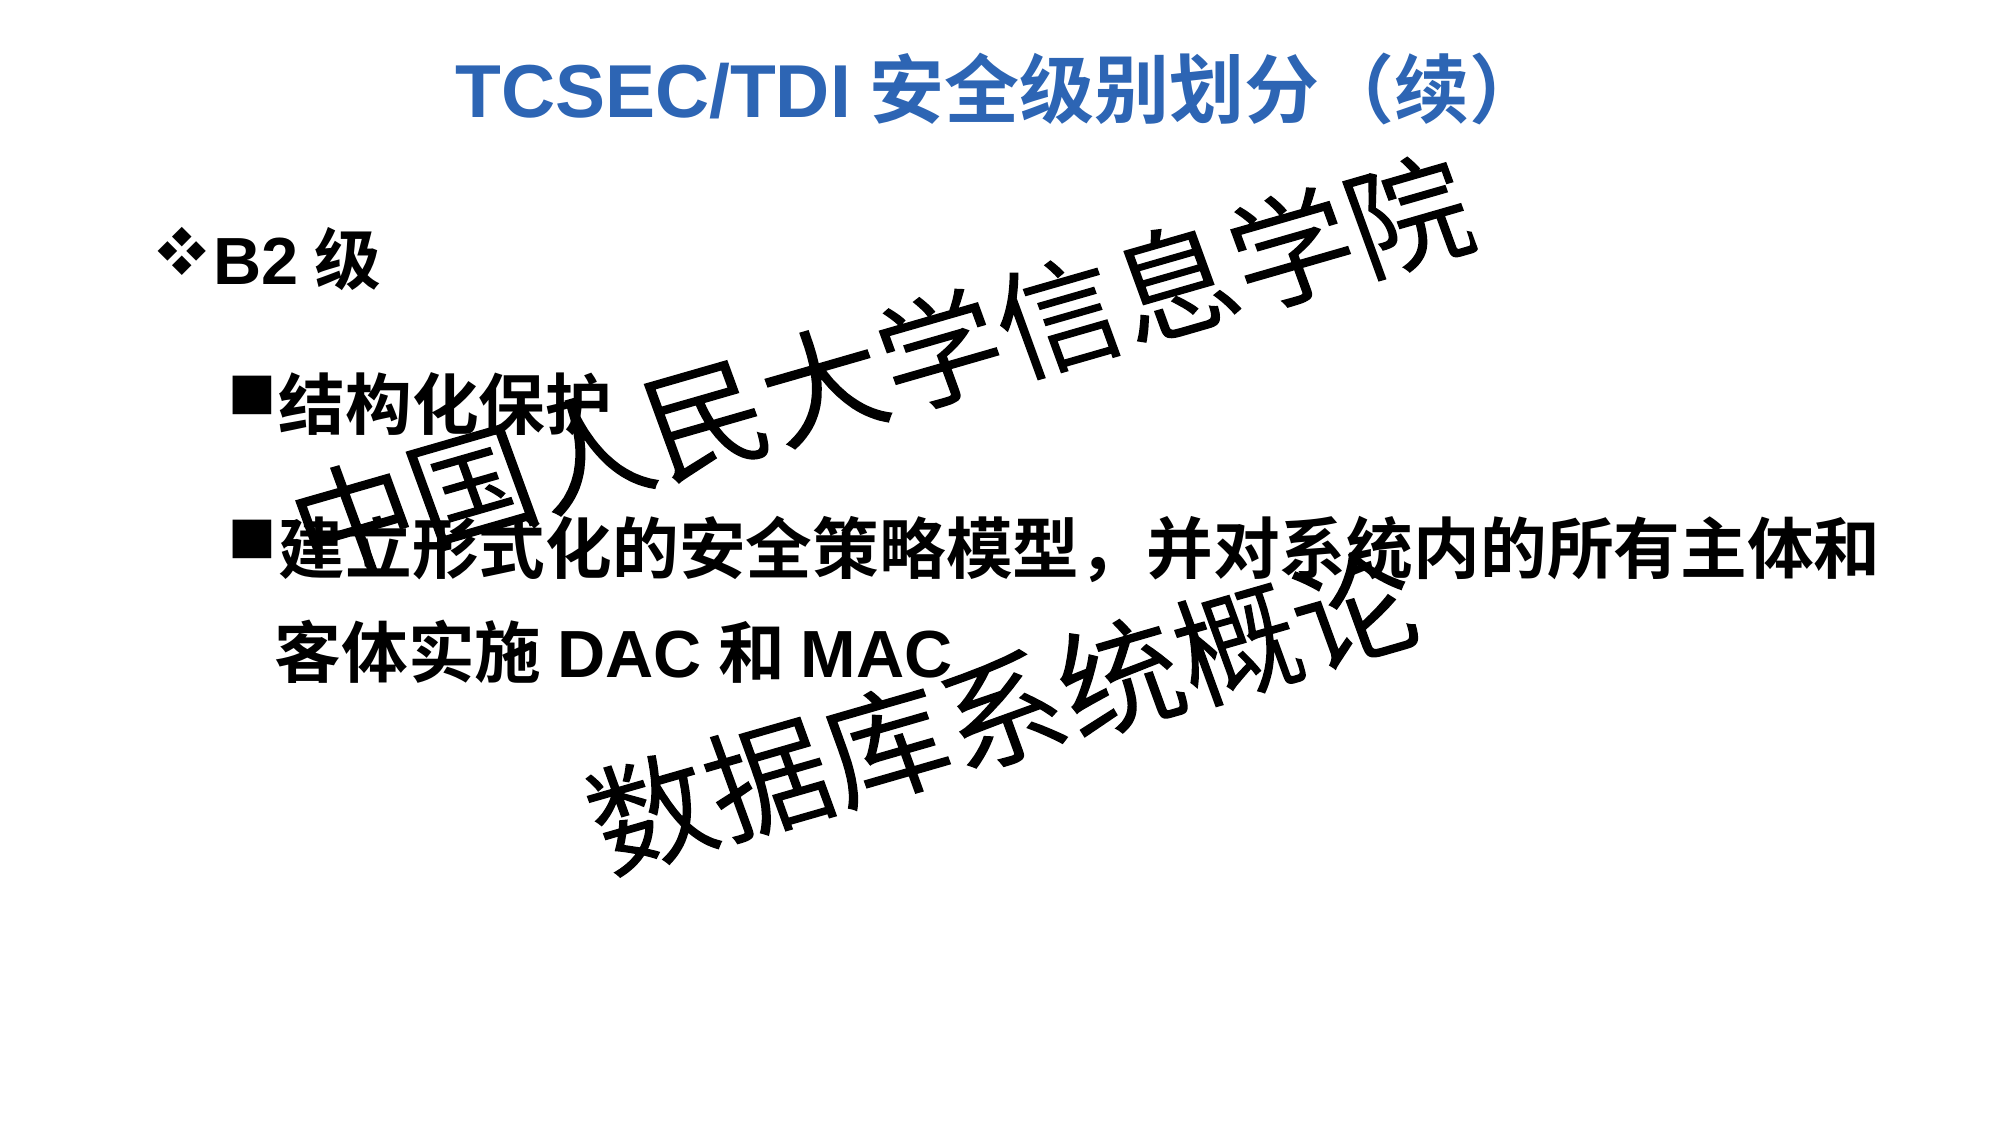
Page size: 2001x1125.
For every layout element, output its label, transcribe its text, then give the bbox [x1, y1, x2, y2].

title TCSEC/TDI安全级别划分（续） [99, 0, 1900, 181]
list B2级 结构化保护 建立形式化的安全策略模型，并对系统内的所有主体和客体实施DAC和MAC [137, 219, 1900, 1017]
